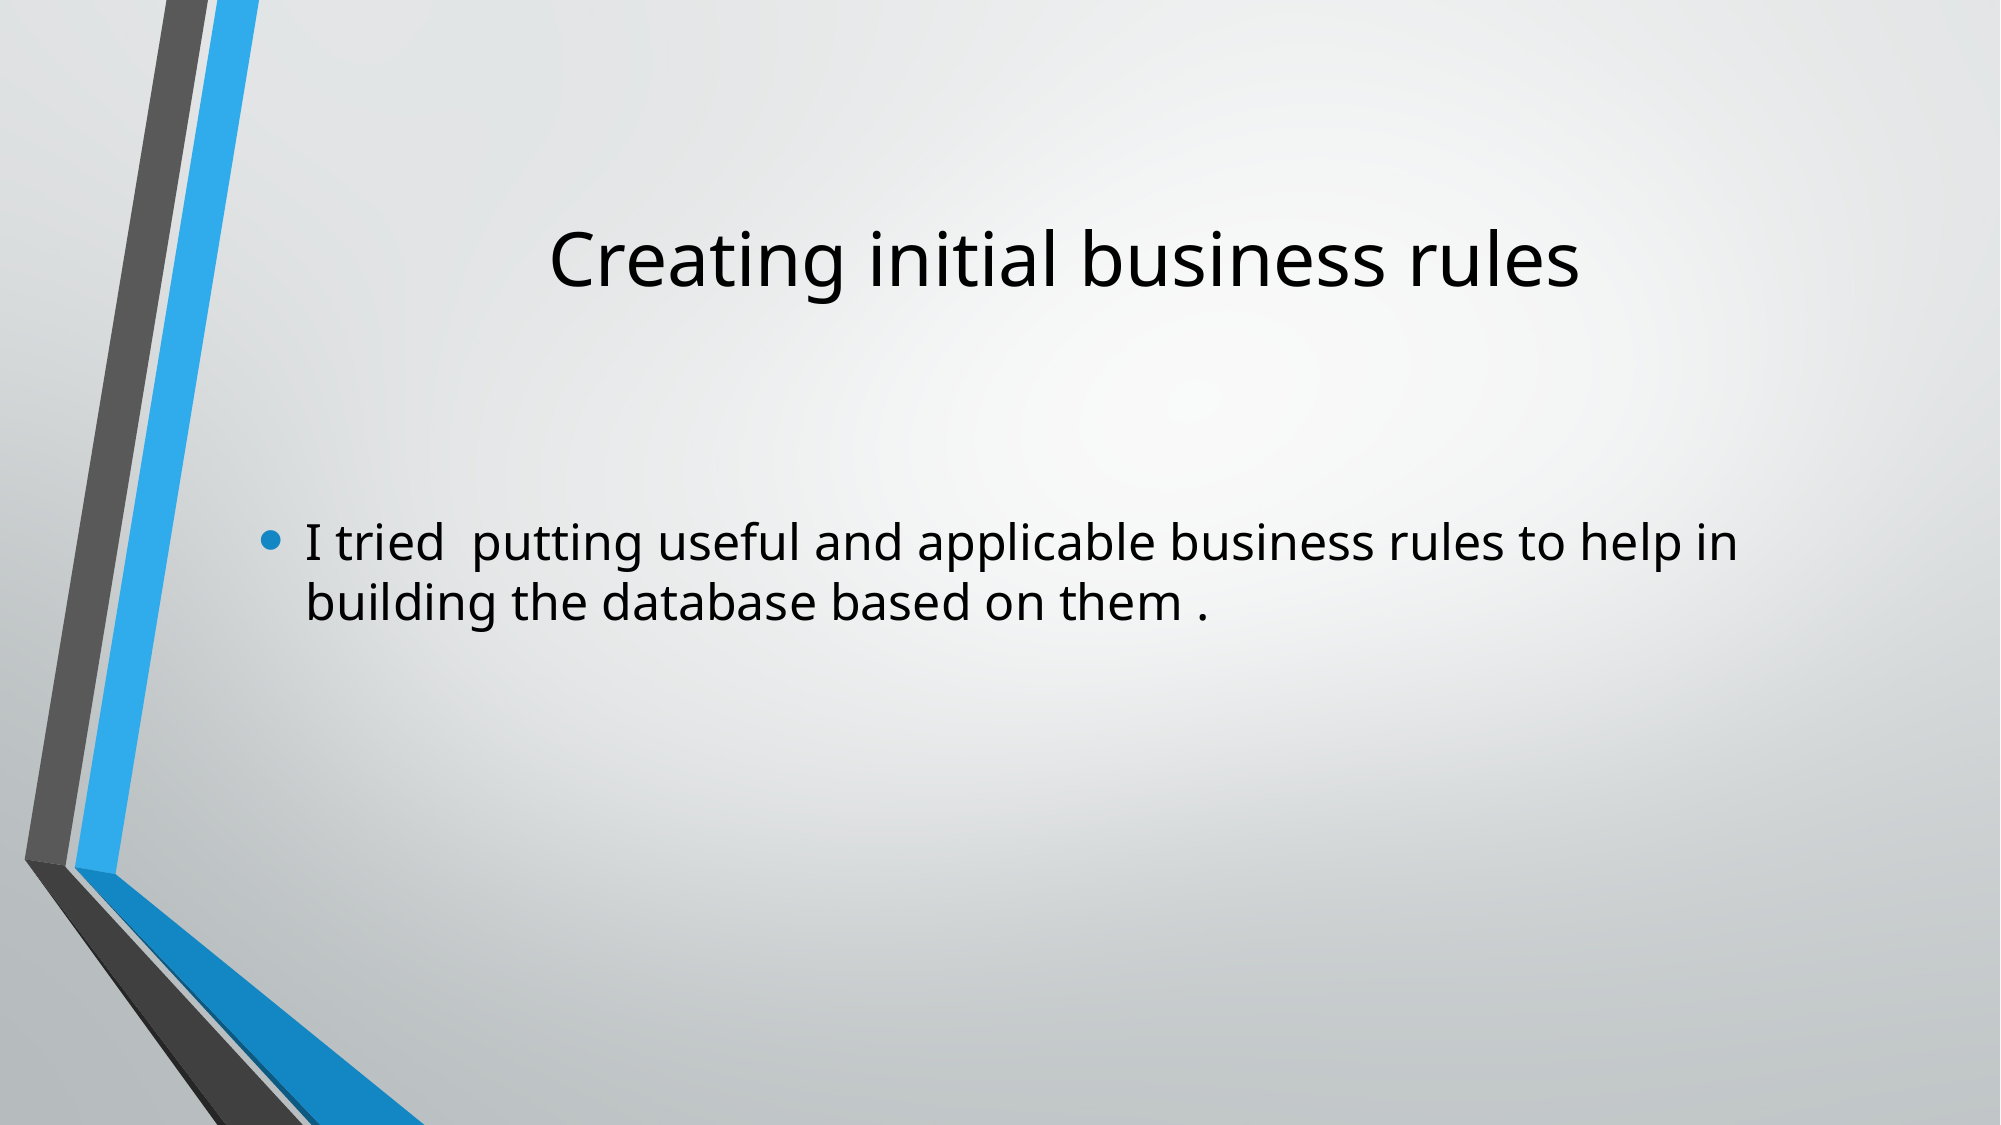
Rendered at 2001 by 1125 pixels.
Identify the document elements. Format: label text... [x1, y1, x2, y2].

title Creating initial business rules [243, 112, 1887, 400]
list I tried putting useful and applicable business rules to help in building the database based on them . [243, 437, 1887, 950]
